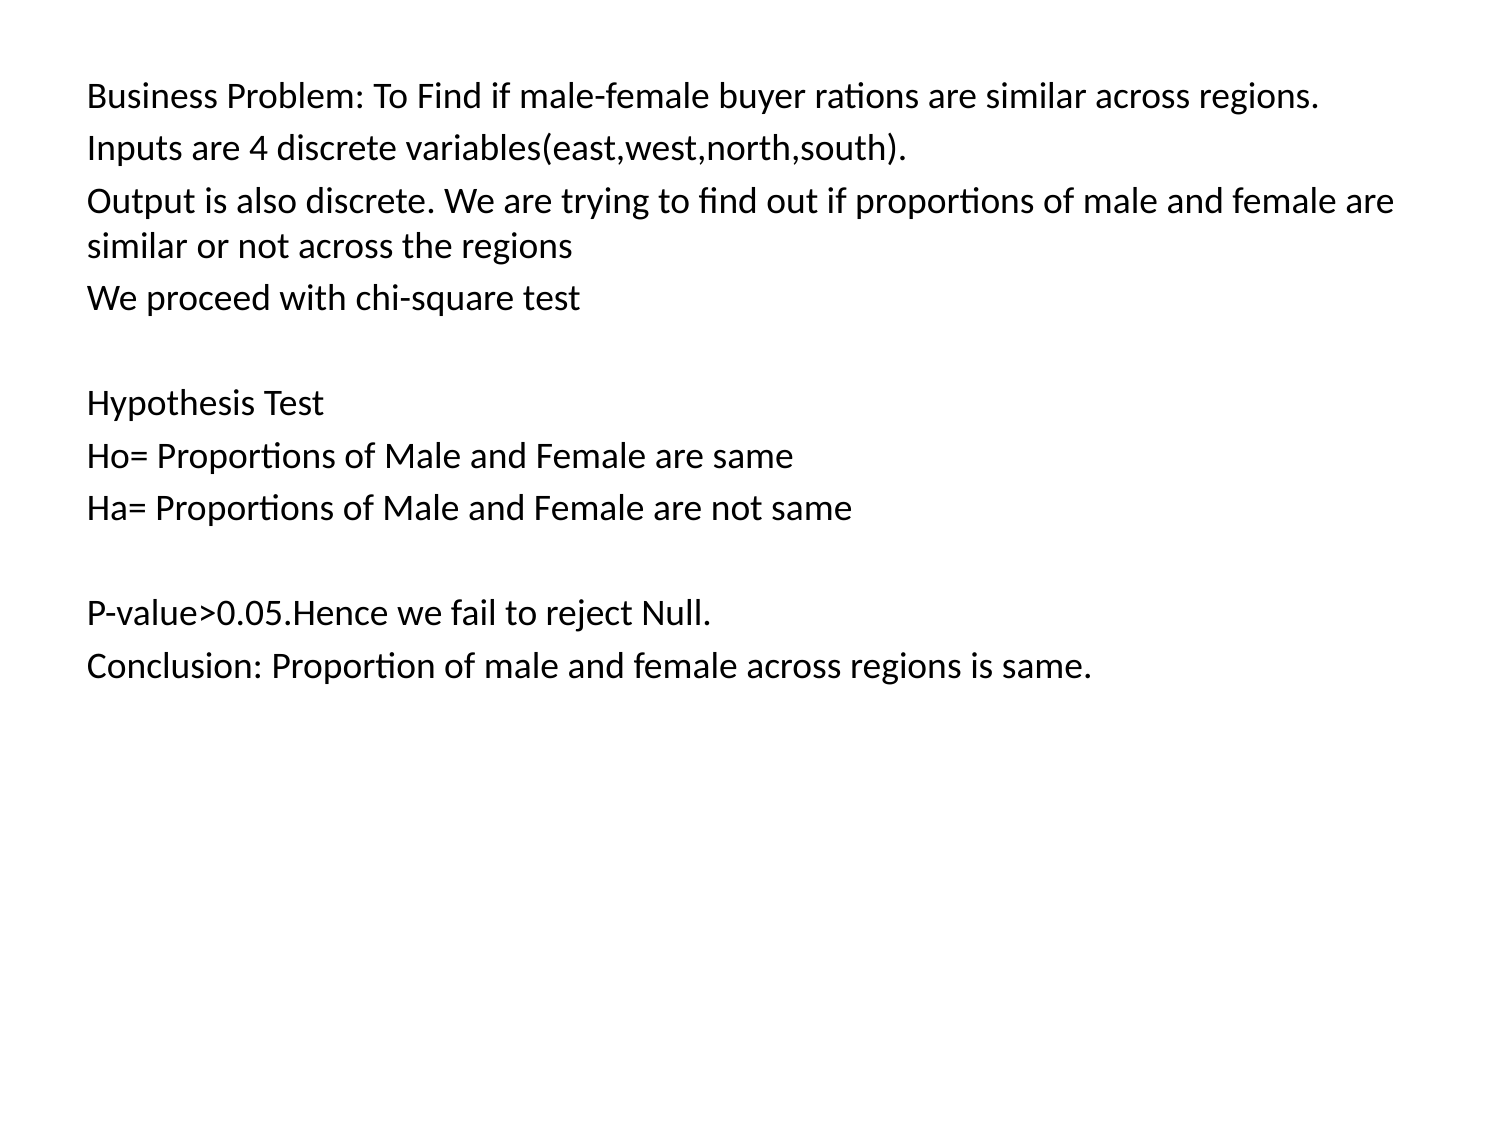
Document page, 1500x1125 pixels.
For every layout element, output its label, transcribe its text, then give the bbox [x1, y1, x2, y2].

list Business Problem: To Find if male-female buyer rations are similar across regions. Inputs are 4 discrete variables(east,west,north,south). Output is also discrete. We are trying to find out if proportions of male and female are similar or not across the regions We proceed with chi-square test Hypothesis Test Ho= Proportions of Male and Female are same Ha= Proportions of Male and Female are not same P-value>0.05.Hence we fail to reject Null. Conclusion: Proportion of male and female across regions is same. [71, 63, 1422, 1005]
